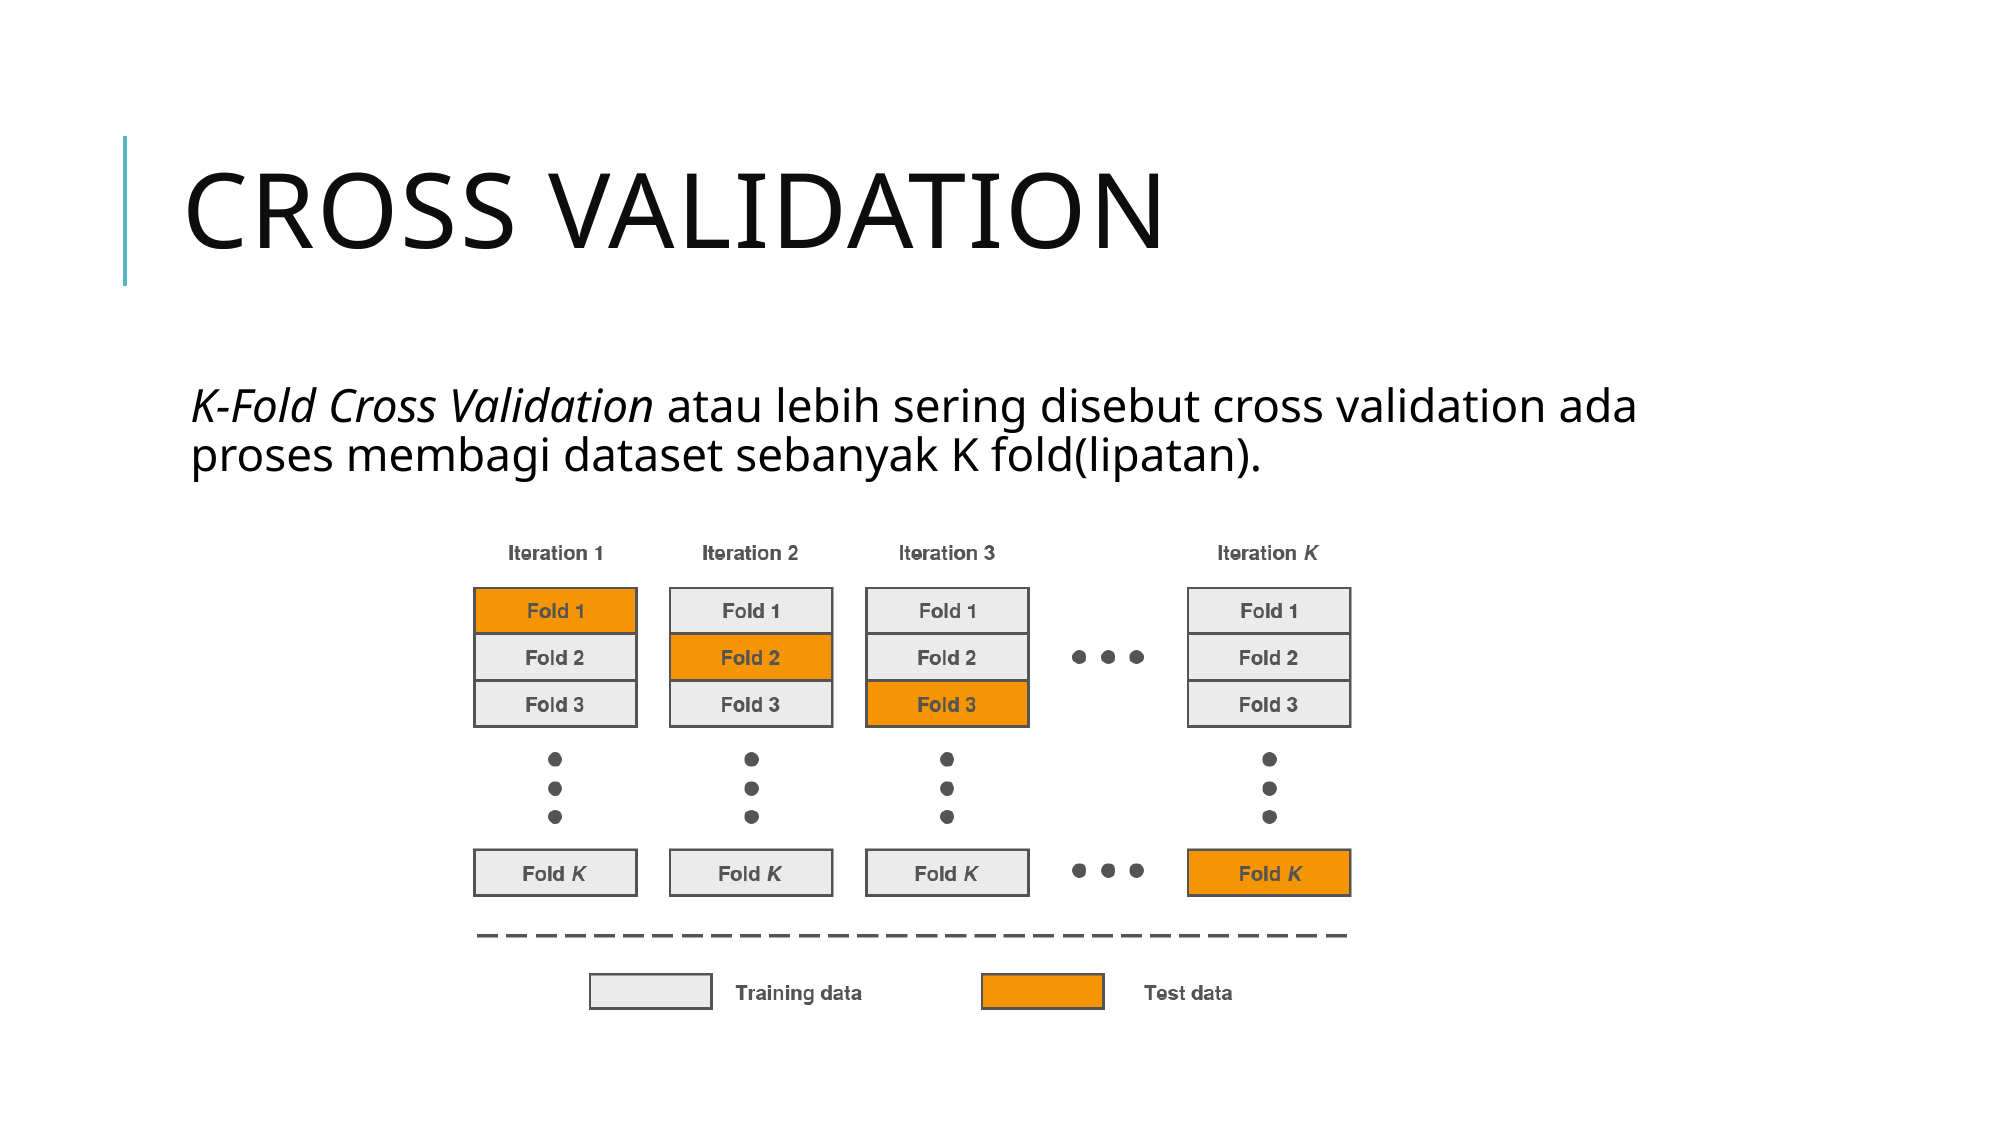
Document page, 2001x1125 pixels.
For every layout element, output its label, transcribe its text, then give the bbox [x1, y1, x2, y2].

list K-Fold Cross Validation atau lebih sering disebut cross validation ada proses membagi dataset sebanyak K fold(lipatan). [168, 375, 1763, 1035]
title Cross Validation [168, 96, 1763, 342]
picture [448, 520, 1374, 1036]
